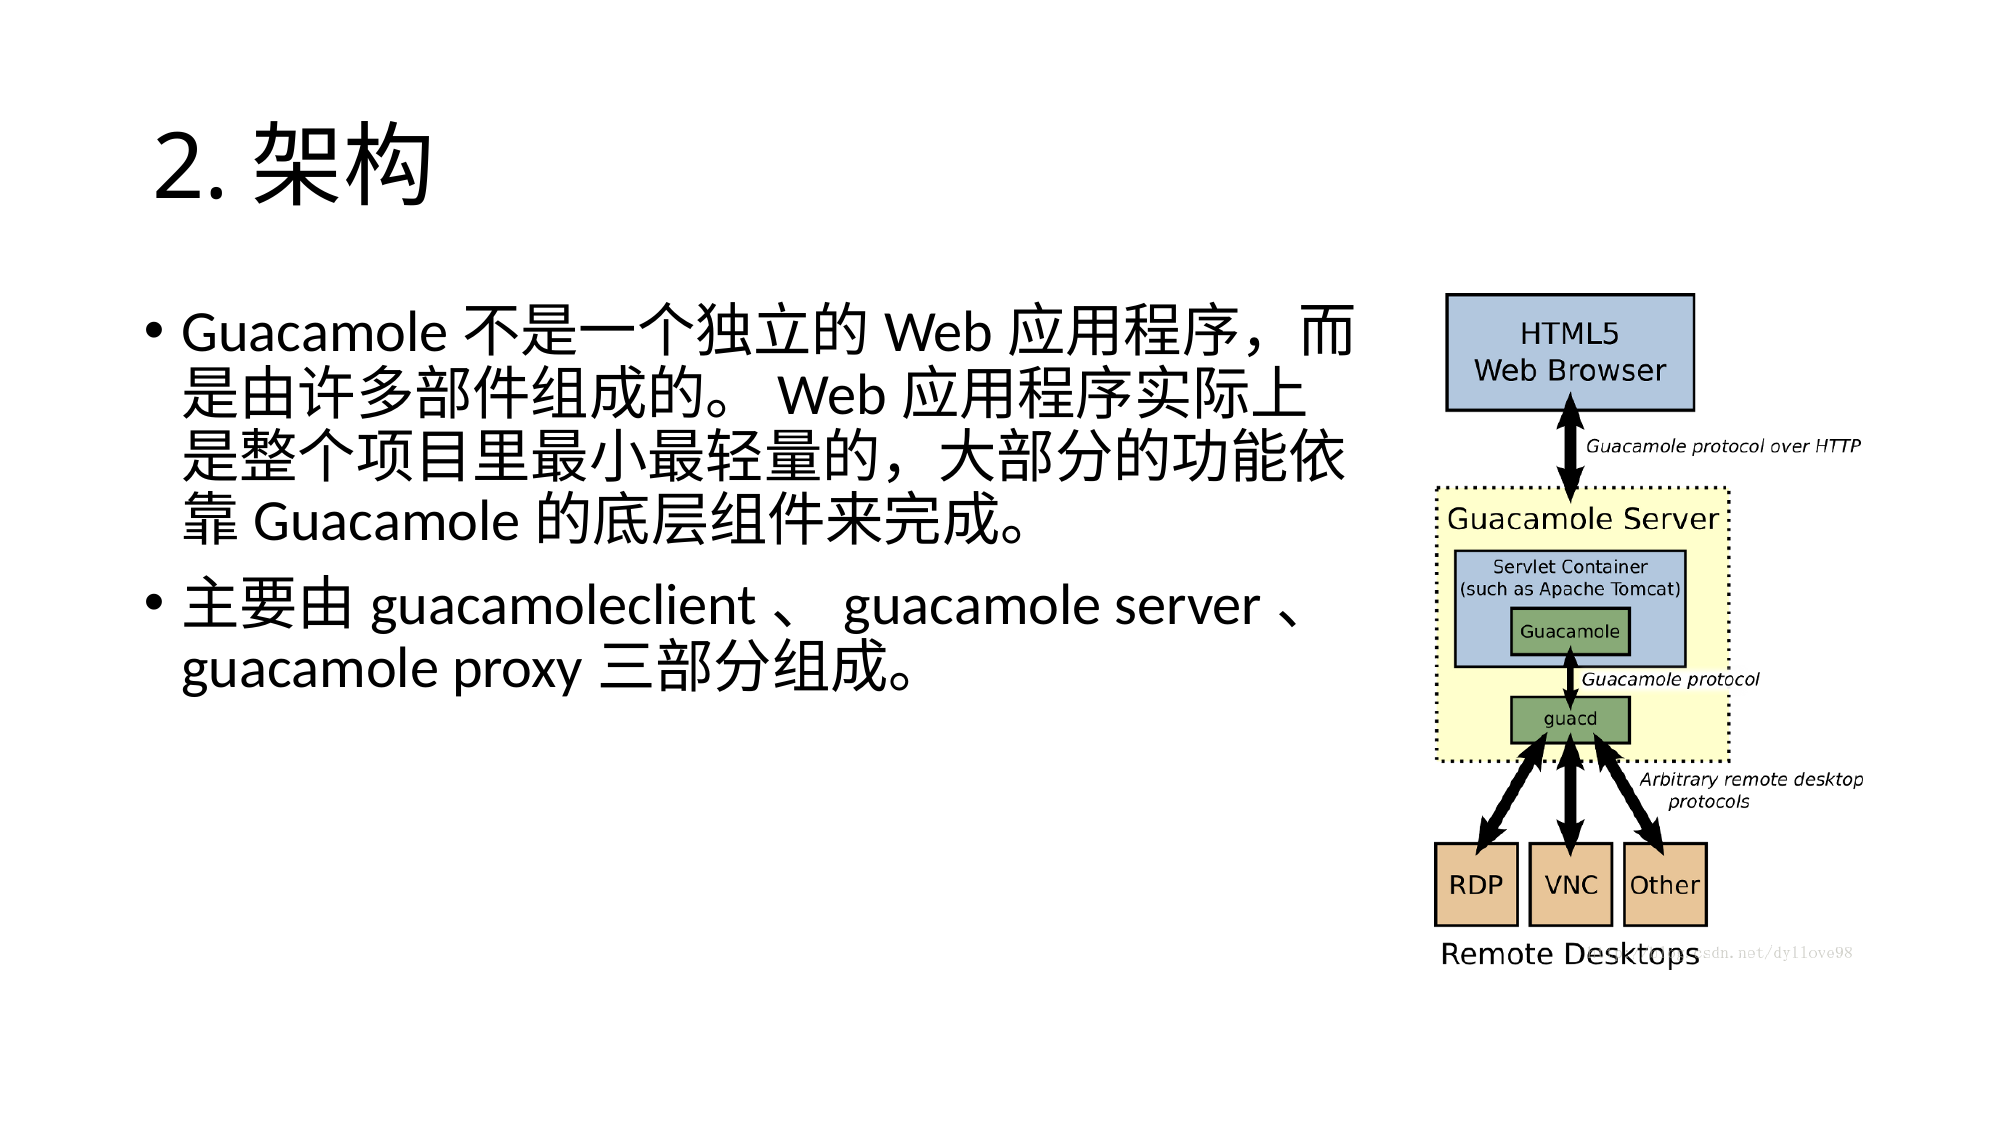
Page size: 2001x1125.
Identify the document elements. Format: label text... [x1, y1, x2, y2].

title 2.架构 [137, 59, 1863, 278]
list Guacamole不是一个独立的Web应用程序，而是由许多部件组成的。Web应用程序实际上是整个项目里最小最轻量的，大部分的功能依靠Guacamole的底层组件来完成。 主要由guacamoleclient、guacamole server、guacamole proxy三部分组成。 [128, 293, 1378, 1008]
picture [1434, 293, 1863, 970]
